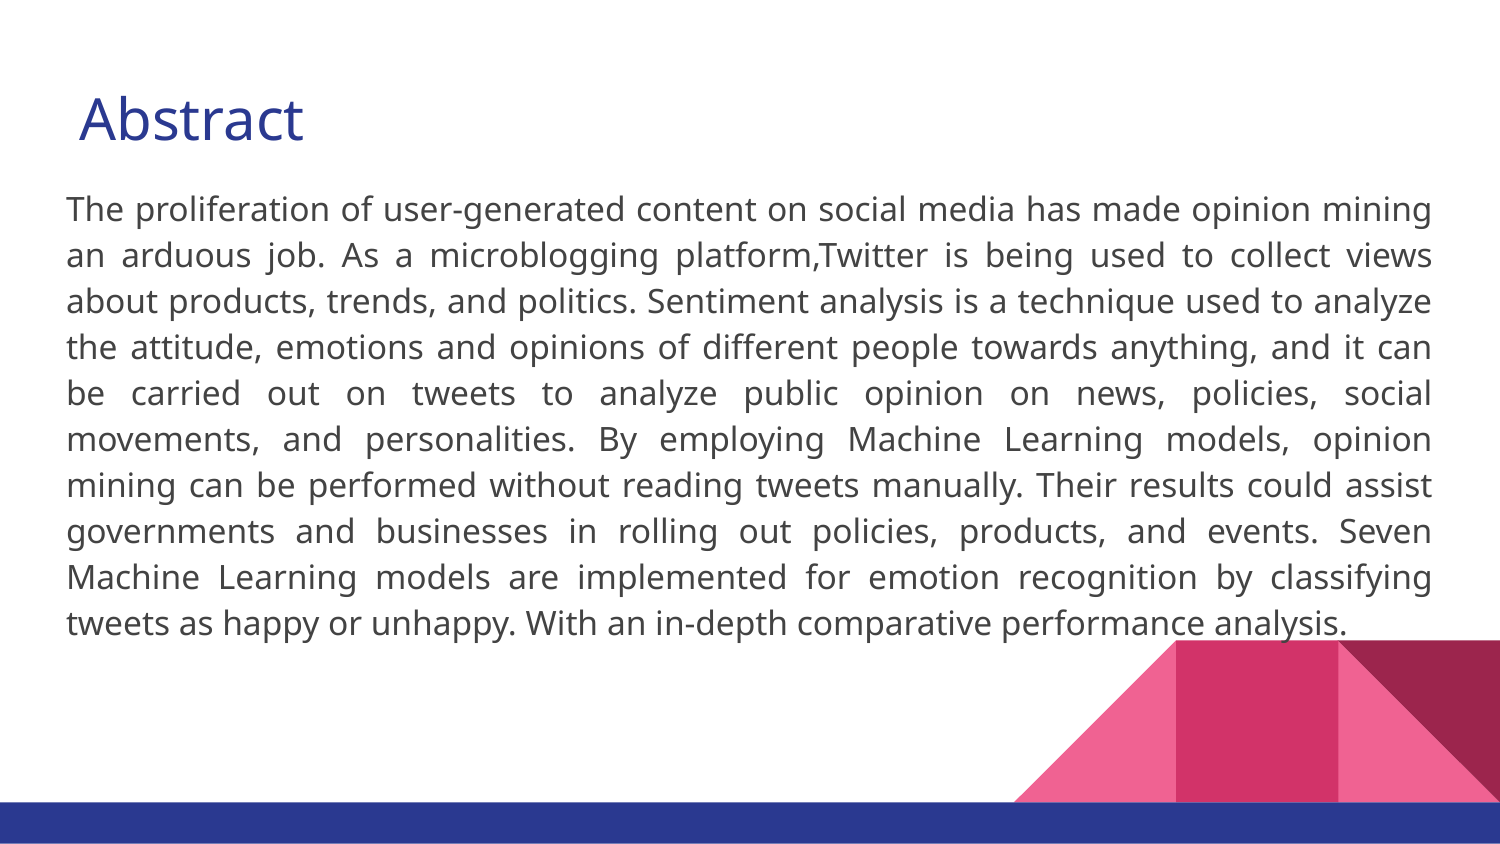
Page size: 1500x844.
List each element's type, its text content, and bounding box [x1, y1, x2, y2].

title Abstract [64, 67, 1449, 166]
list The proliferation of user-generated content on social media has made opinion mining an arduous job. As a microblogging platform,Twitter is being used to collect views about products, trends, and politics. Sentiment analysis is a technique used to analyze the attitude, emotions and opinions of different people towards anything, and it can be carried out on tweets to analyze public opinion on news, policies, social movements, and personalities. By employing Machine Learning models, opinion mining can be performed without reading tweets manually. Their results could assist governments and businesses in rolling out policies, products, and events. Seven Machine Learning models are implemented for emotion recognition by classifying tweets as happy or unhappy. With an in-depth comparative performance analysis. [51, 166, 1449, 715]
